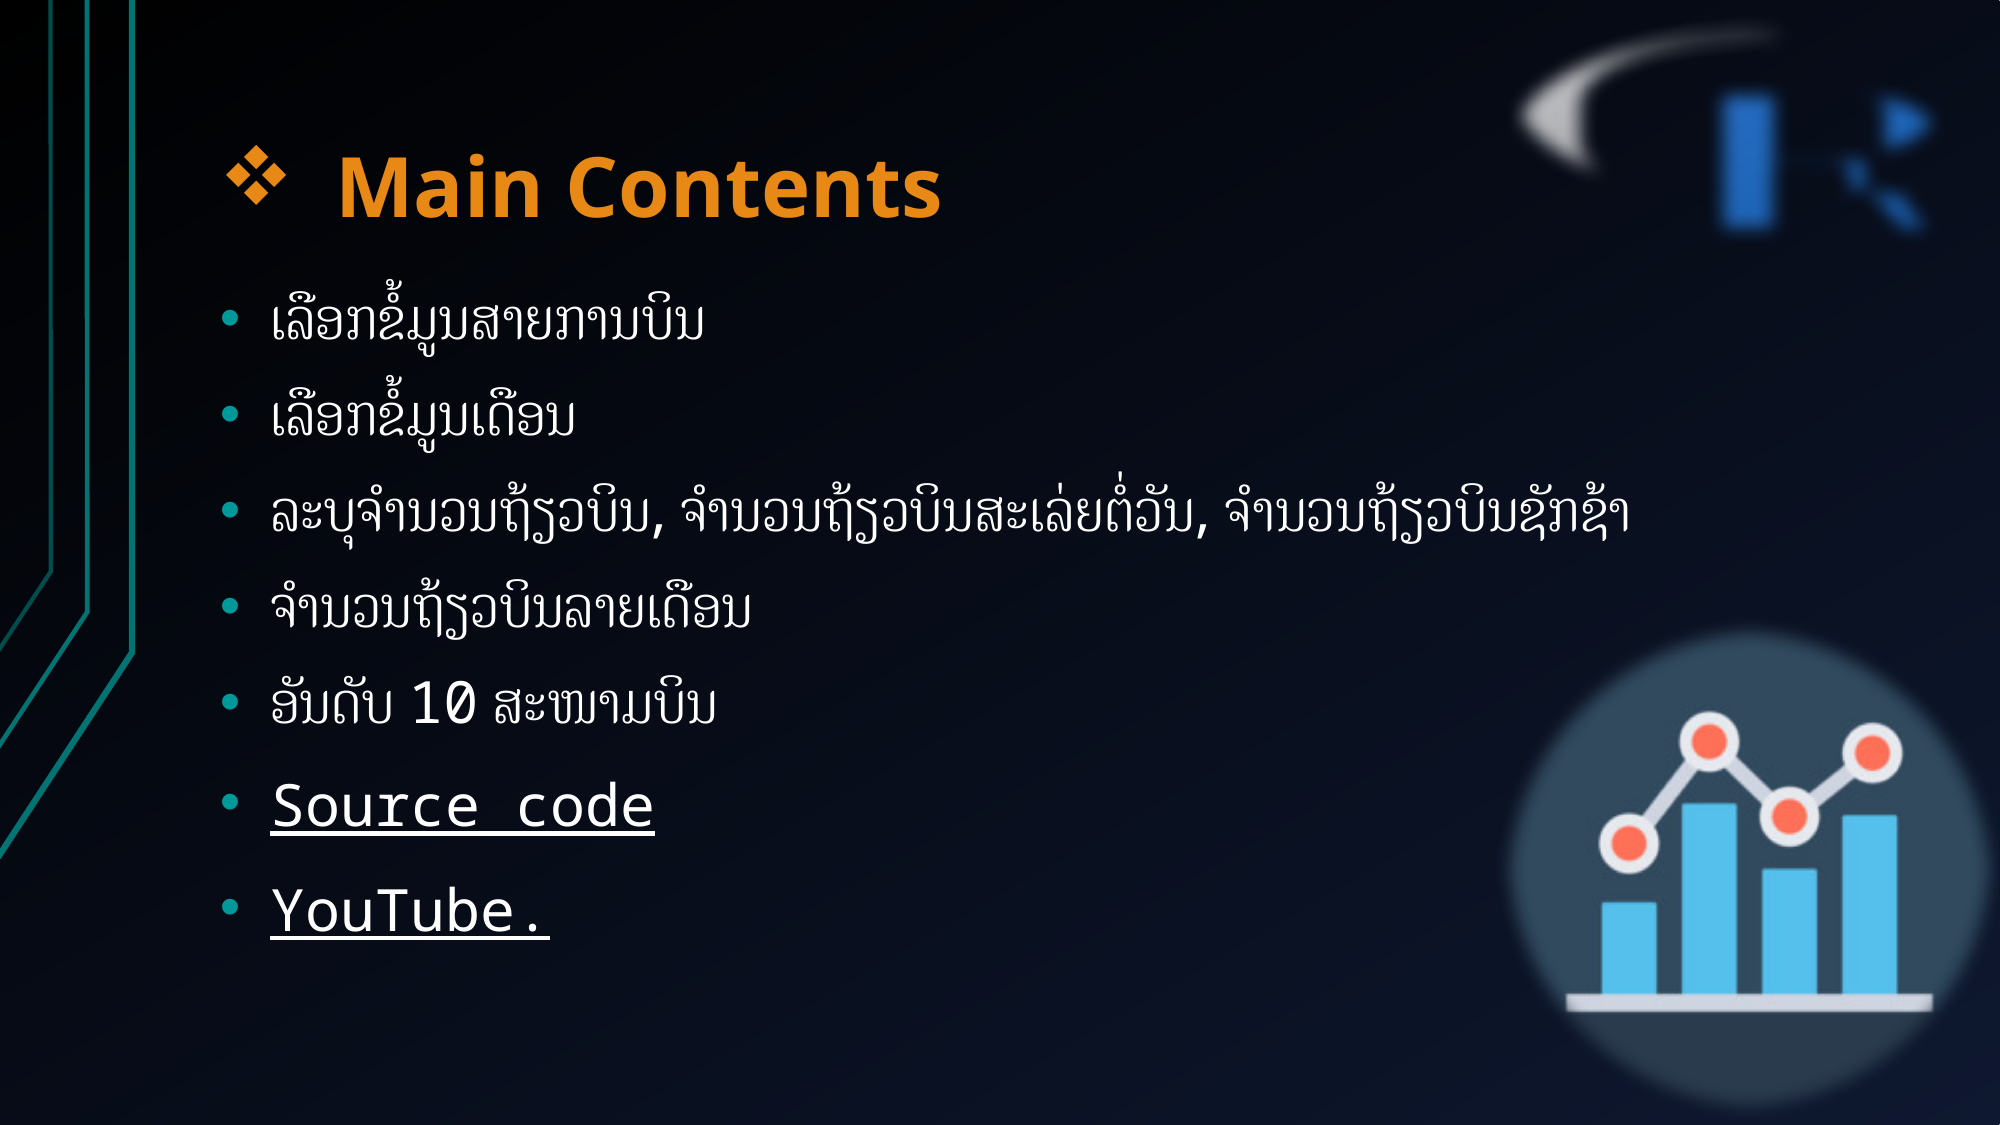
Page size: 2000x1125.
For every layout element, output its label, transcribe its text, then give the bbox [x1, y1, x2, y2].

title Main Contents [199, 45, 1496, 246]
picture [1490, 613, 2000, 1125]
list ເລືອກຂໍ້ມູນສາຍການບິນ ເລືອກຂໍ້ມູນເດືອນ ລະບຸຈຳນວນຖ້ຽວບິນ, ຈຳນວນຖ້ຽວບິນສະເລ່ຍຕໍ່ວັນ, ຈຳນວນຖ້ຽວບິນຊັກຊ້າ ຈຳນວນຖ້ຽວບິນລາຍເດືອນ ອັນດັບ 10 ສະໜາມບິນ Source code YouTube. [199, 279, 1900, 1012]
picture [1499, 13, 2000, 246]
